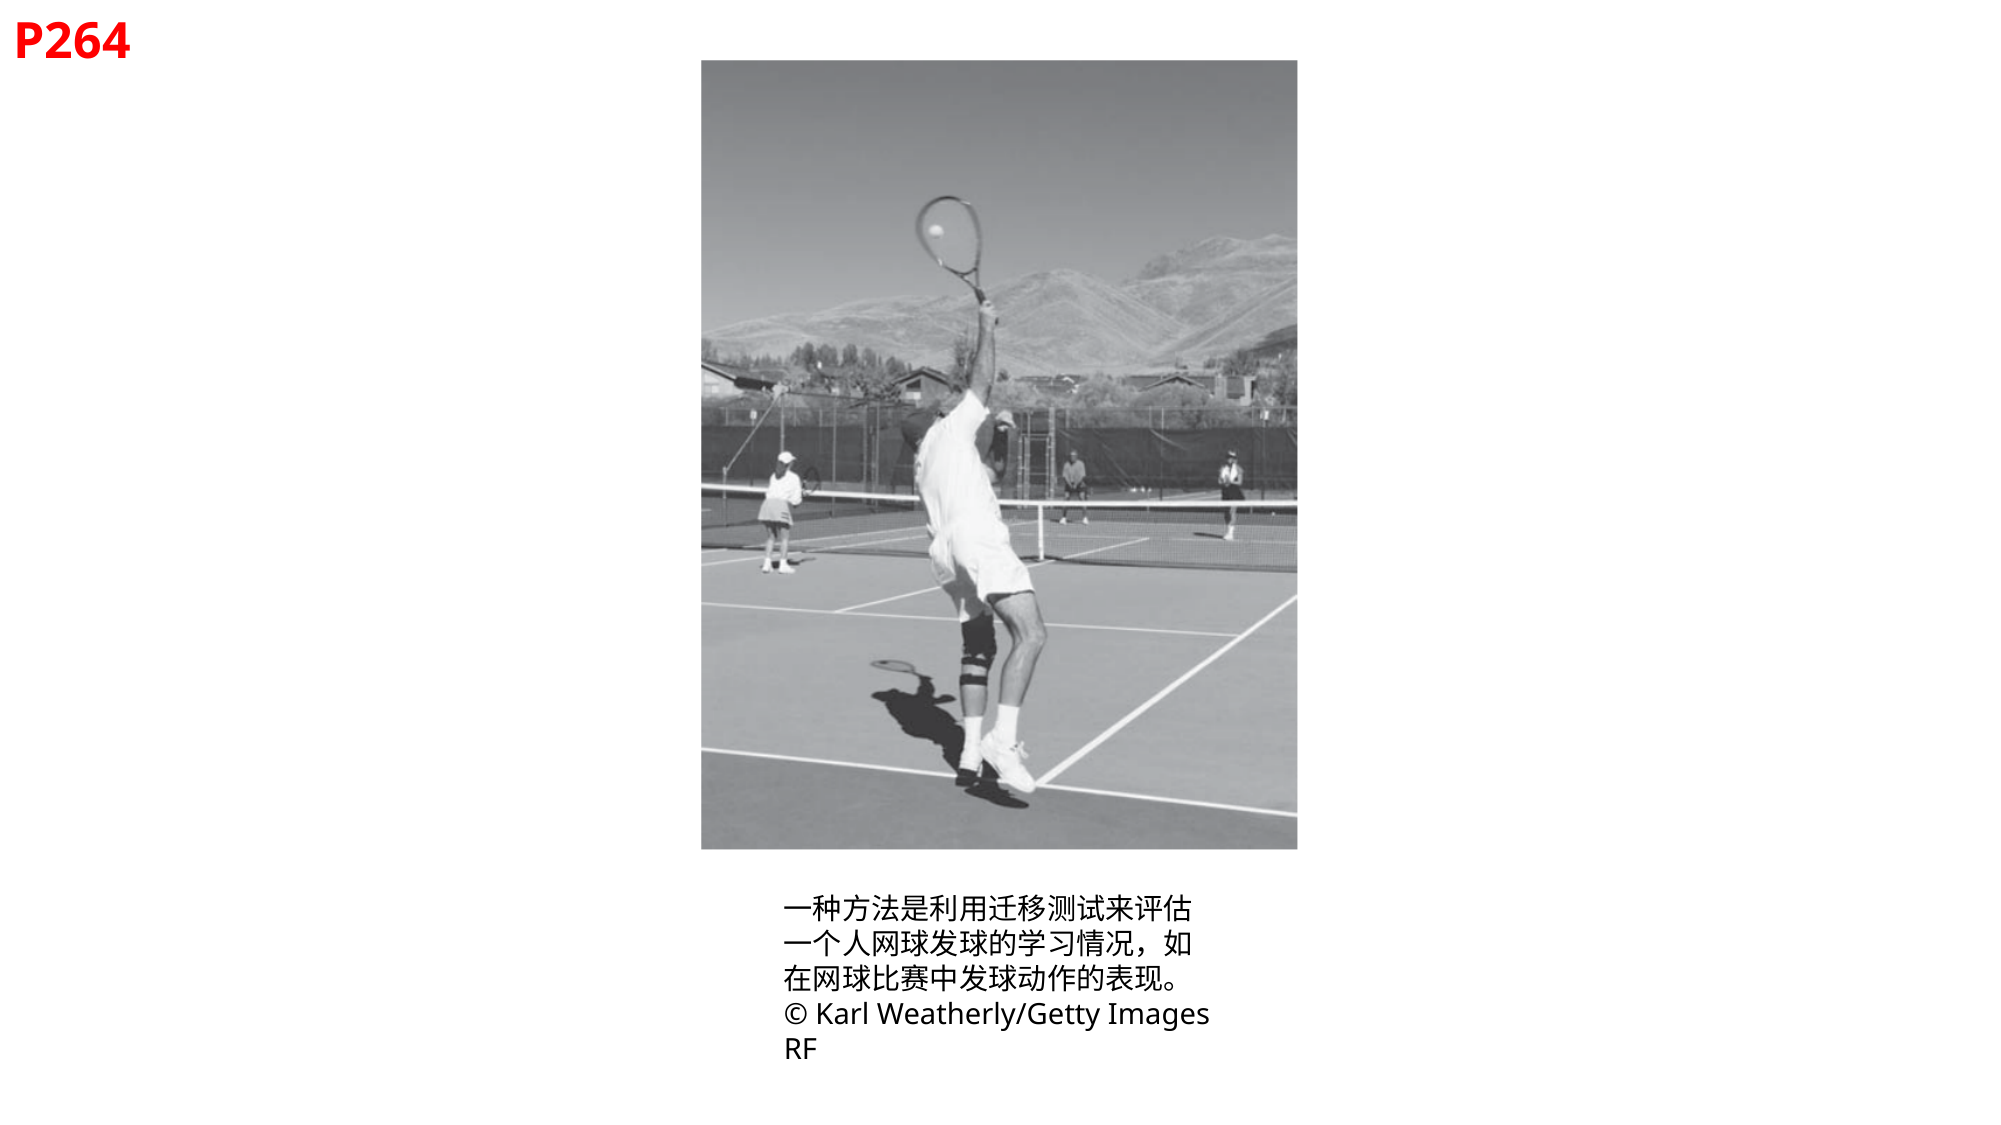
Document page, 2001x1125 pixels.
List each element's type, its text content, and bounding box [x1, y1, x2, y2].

picture [699, 58, 1301, 853]
text_box P264 [0, 0, 146, 121]
text_box 一种方法是利用迁移测试来评估一个人网球发球的学习情况，如在网球比赛中发球动作的表现。 © Karl Weatherly/Getty Images RF [769, 882, 1231, 1073]
